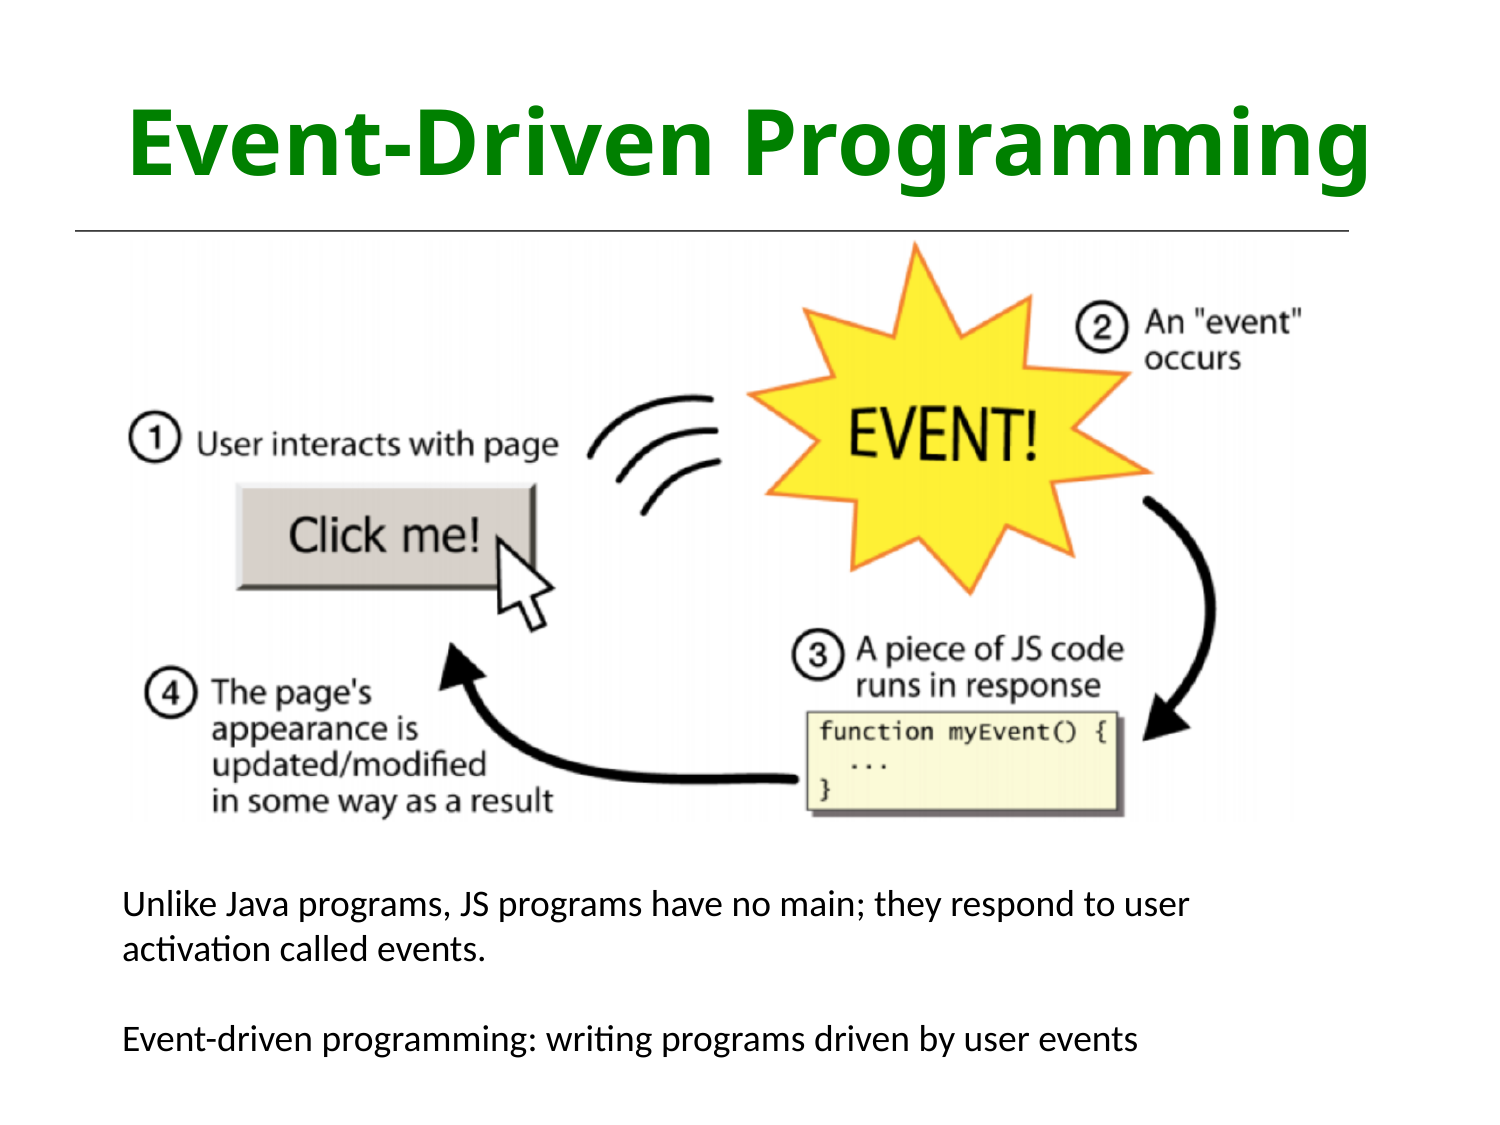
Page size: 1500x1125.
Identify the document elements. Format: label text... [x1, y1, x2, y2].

title Event-Driven Programming [75, 45, 1425, 233]
picture [74, 230, 1349, 854]
text_box Unlike Java programs, JS programs have no main; they respond to user activation called events. Event-driven programming: writing programs driven by user events [107, 872, 1349, 1067]
